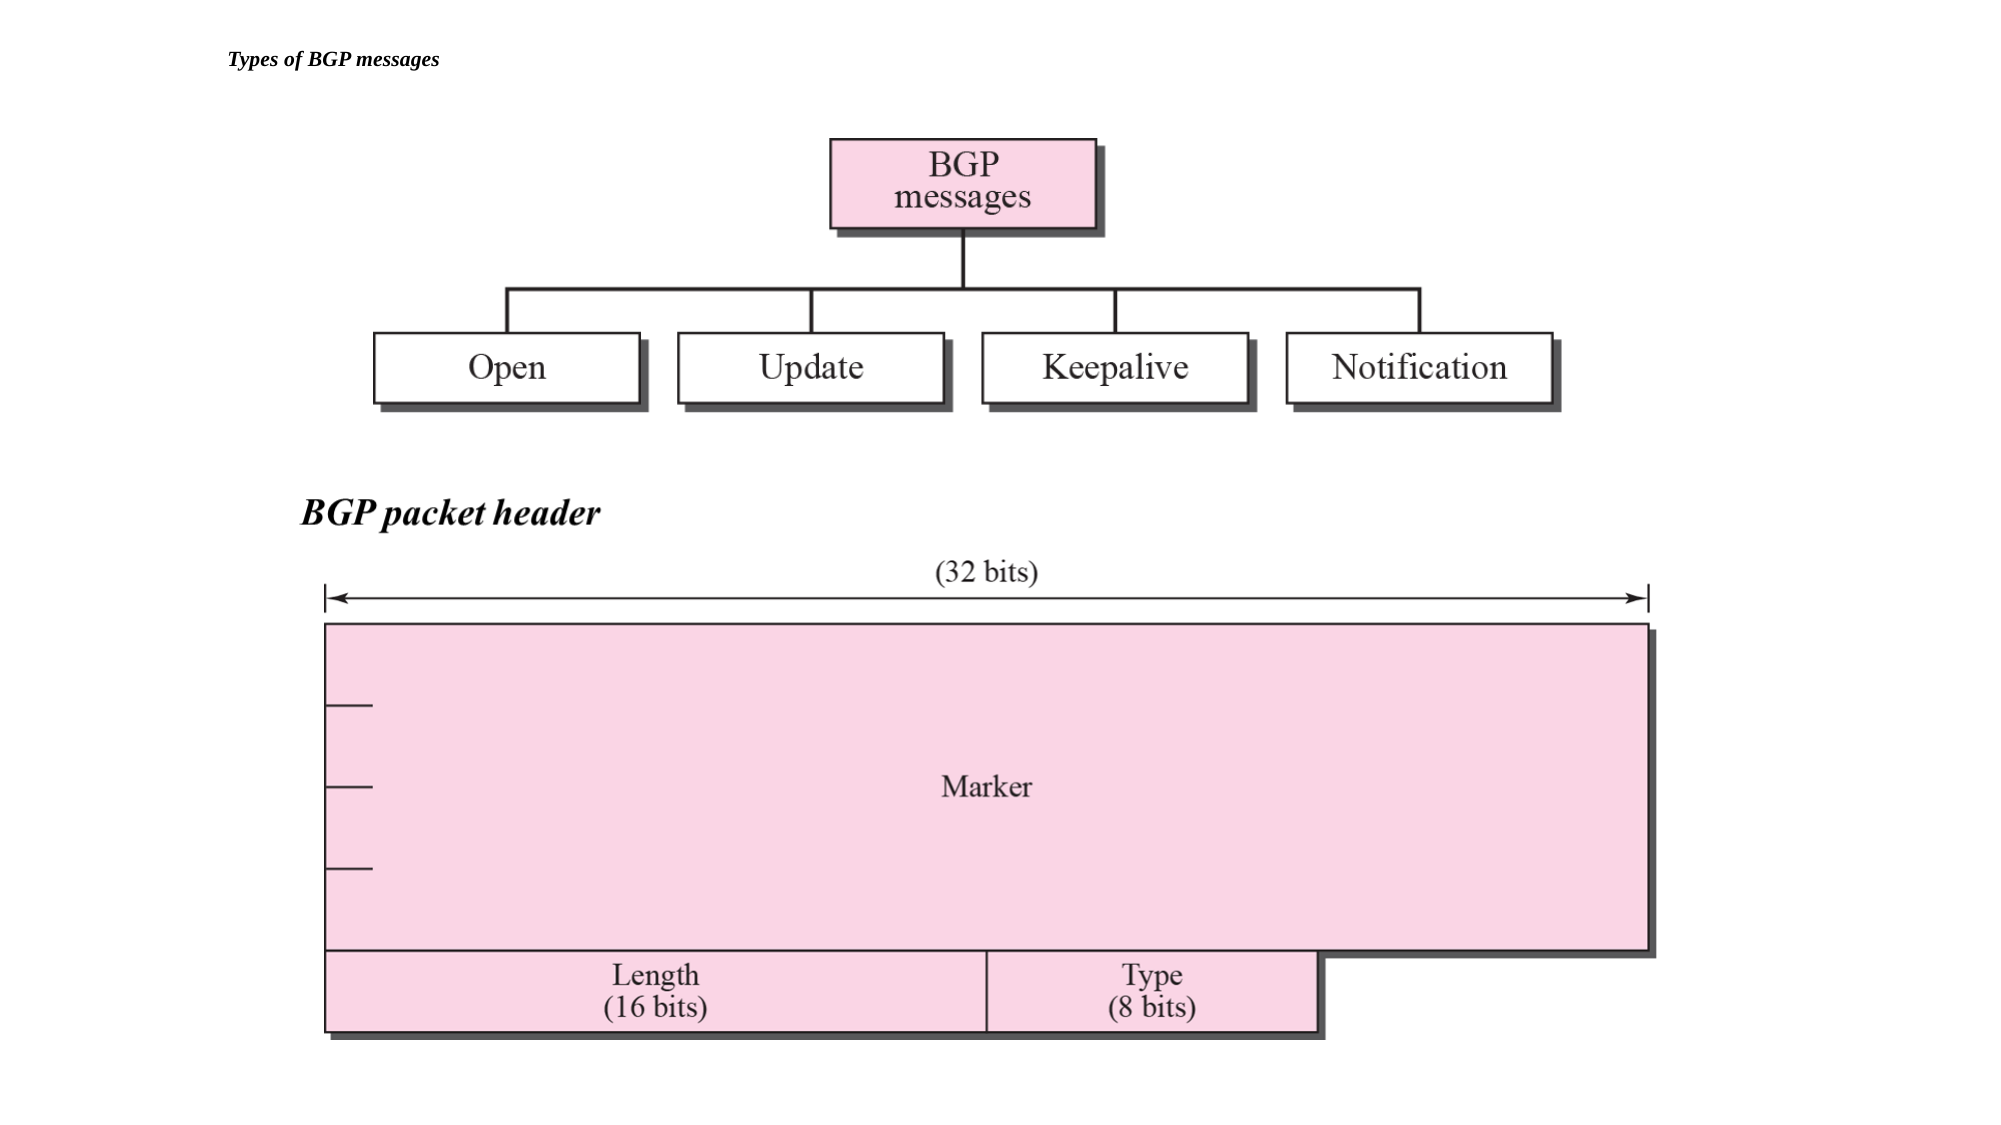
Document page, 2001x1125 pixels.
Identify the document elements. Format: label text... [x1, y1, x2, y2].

picture [277, 475, 1657, 1040]
text_box Types of BGP messages [212, 14, 1150, 79]
picture [373, 138, 1562, 413]
